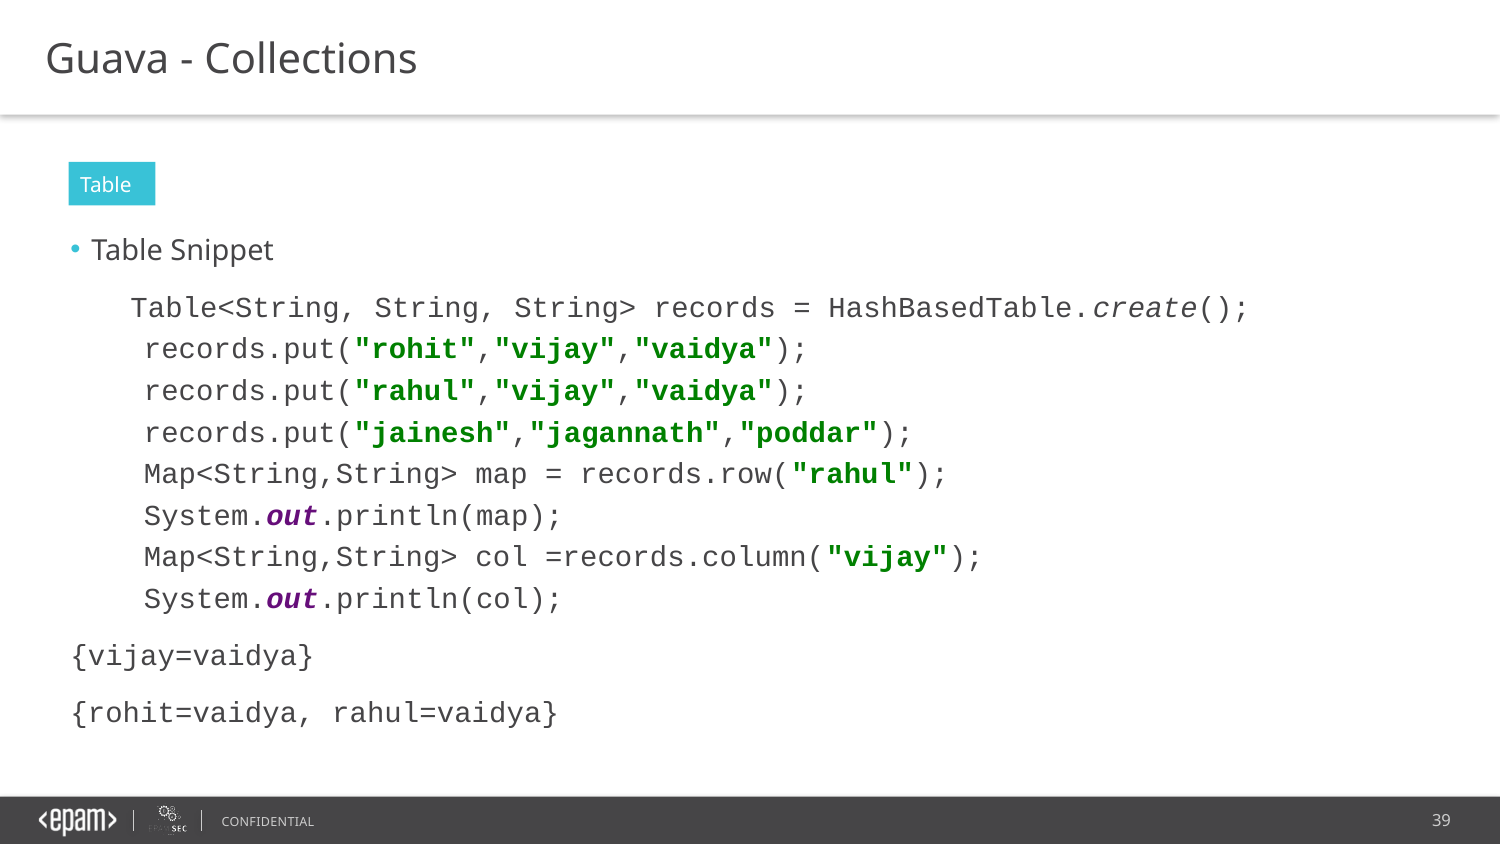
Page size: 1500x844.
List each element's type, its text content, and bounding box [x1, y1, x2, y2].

list Table [68, 161, 156, 206]
picture [38, 808, 117, 837]
list Guava - Collections [0, 0, 1500, 115]
list Table Snippet Table<String, String, String> records = HashBasedTable.create(); records.put("rohit","vijay","vaidya"); records.put("rahul","vijay","vaidya"); records.put("jainesh","jagannath","poddar"); Map<String,String> map = records.row("rahul"); System.out.println(map); Map<String,String> col =records.column("vijay"); System.out.println(col); {vijay=vaidya} {rohit=vaidya, rahul=vaidya} [59, 218, 1426, 735]
